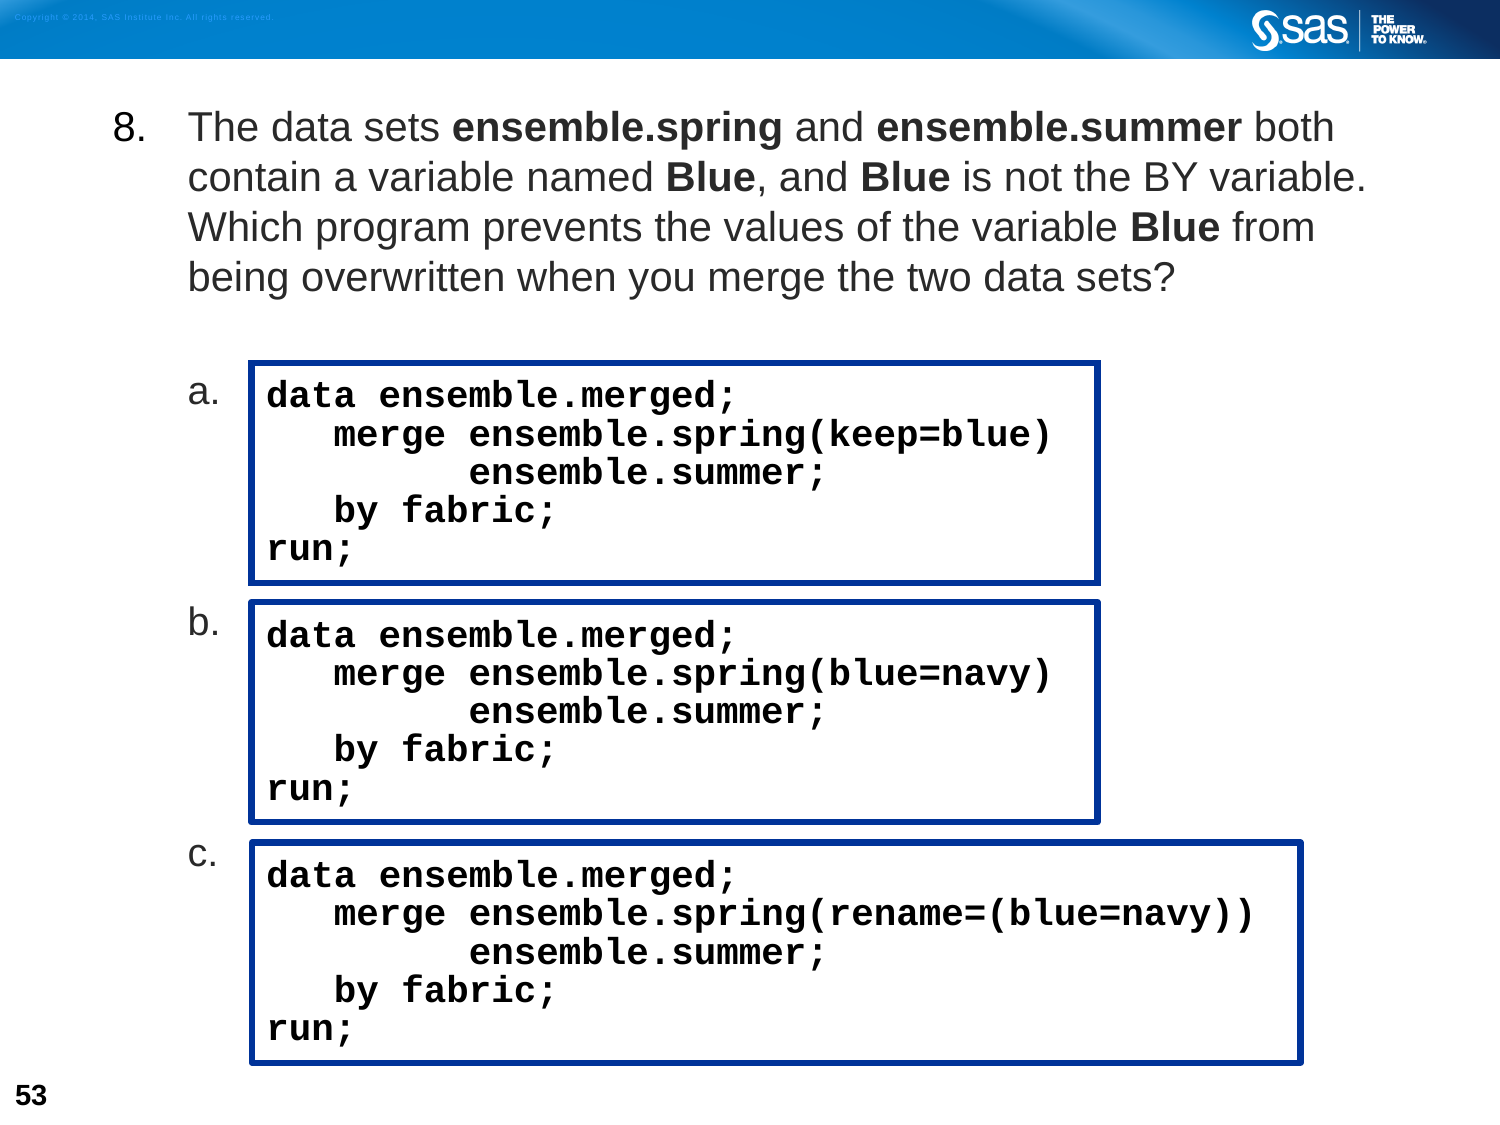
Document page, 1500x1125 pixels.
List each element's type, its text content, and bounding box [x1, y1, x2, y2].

text_box data ensemble.merged; merge ensemble.spring(rename=(blue=navy)) ensemble.summer; by fabric; run; [251, 842, 1301, 1063]
text_box data ensemble.merged; merge ensemble.spring(keep=blue) ensemble.summer; by fabric; run; [251, 362, 1098, 583]
text_box The data sets ensemble.spring and ensemble.summer both contain a variable named Blue, and Blue is not the BY variable. Which program prevents the values of the variable Blue from being overwritten when you merge the two data sets? a. b. c. [112, 99, 1422, 800]
text_box data ensemble.merged; merge ensemble.spring(blue=navy) ensemble.summer; by fabric; run; [251, 602, 1098, 823]
picture [0, 0, 1500, 59]
